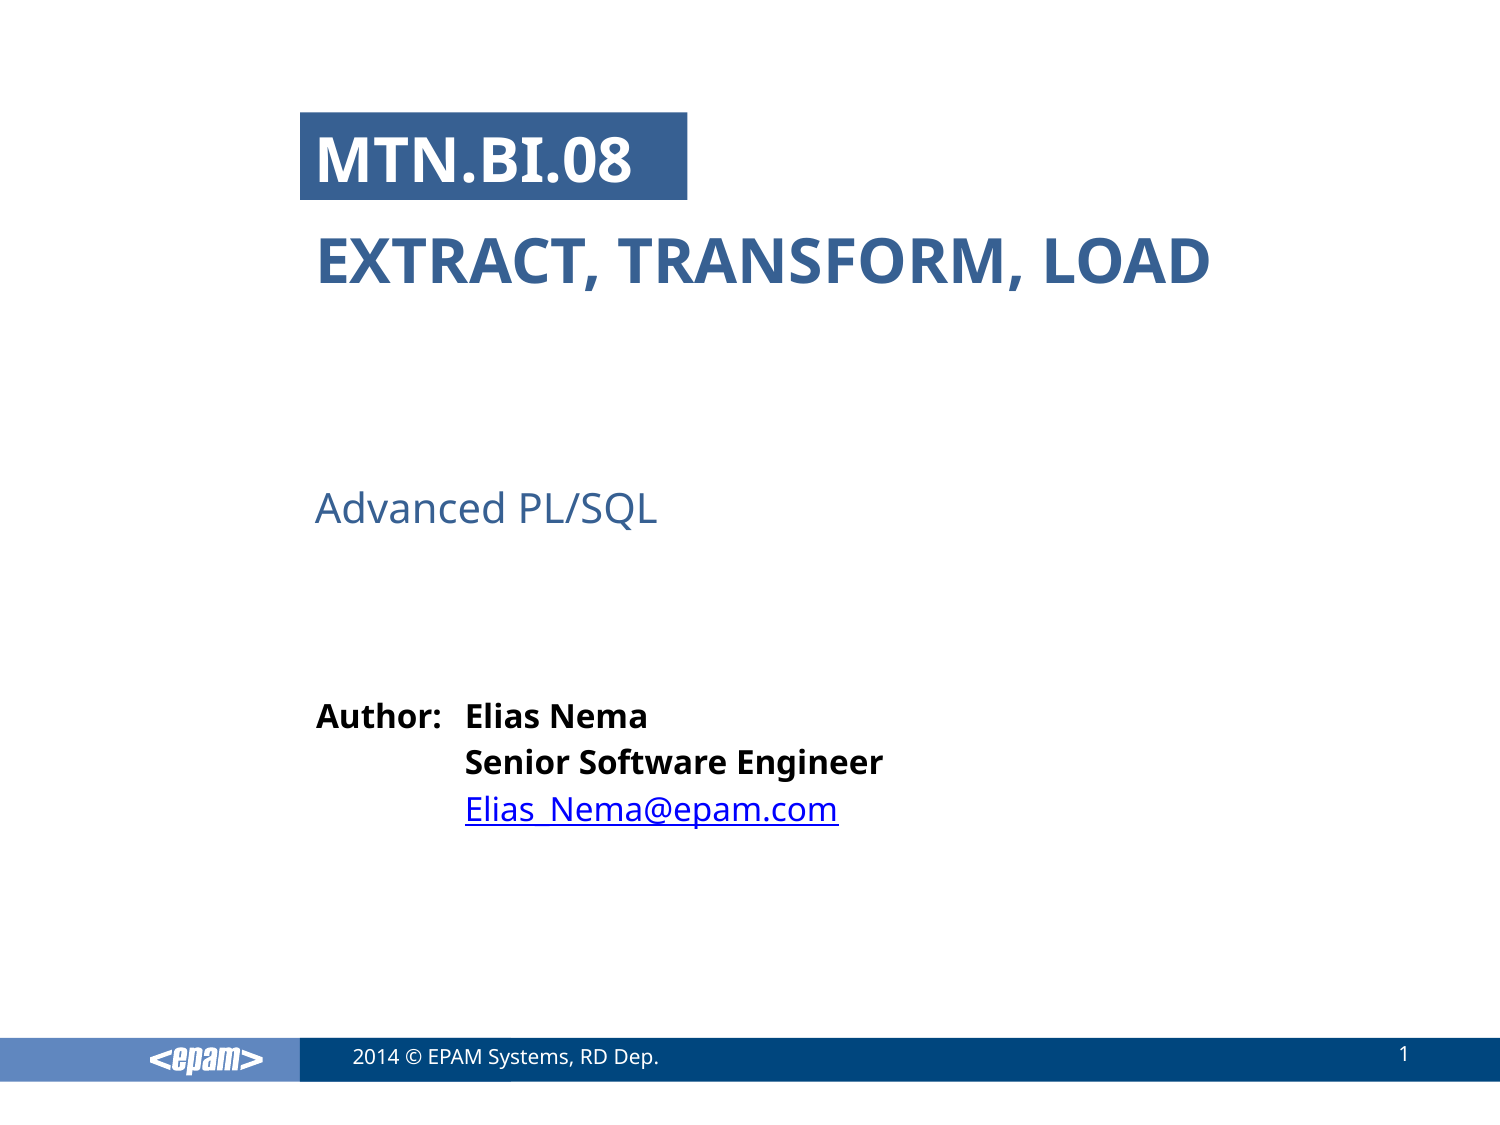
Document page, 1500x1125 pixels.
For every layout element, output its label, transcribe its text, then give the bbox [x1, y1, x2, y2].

slide_number 1 [1262, 1025, 1425, 1085]
subtitle Advanced PL/SQL [300, 474, 1425, 663]
footer 2014 © EPAM Systems, RD Dep. [337, 1028, 738, 1088]
title Extract, transform, load [300, 214, 1425, 450]
list MTN.BI.08 [300, 112, 688, 200]
list Elias Nema Senior Software Engineer Elias_Nema@epam.com [450, 687, 1425, 863]
